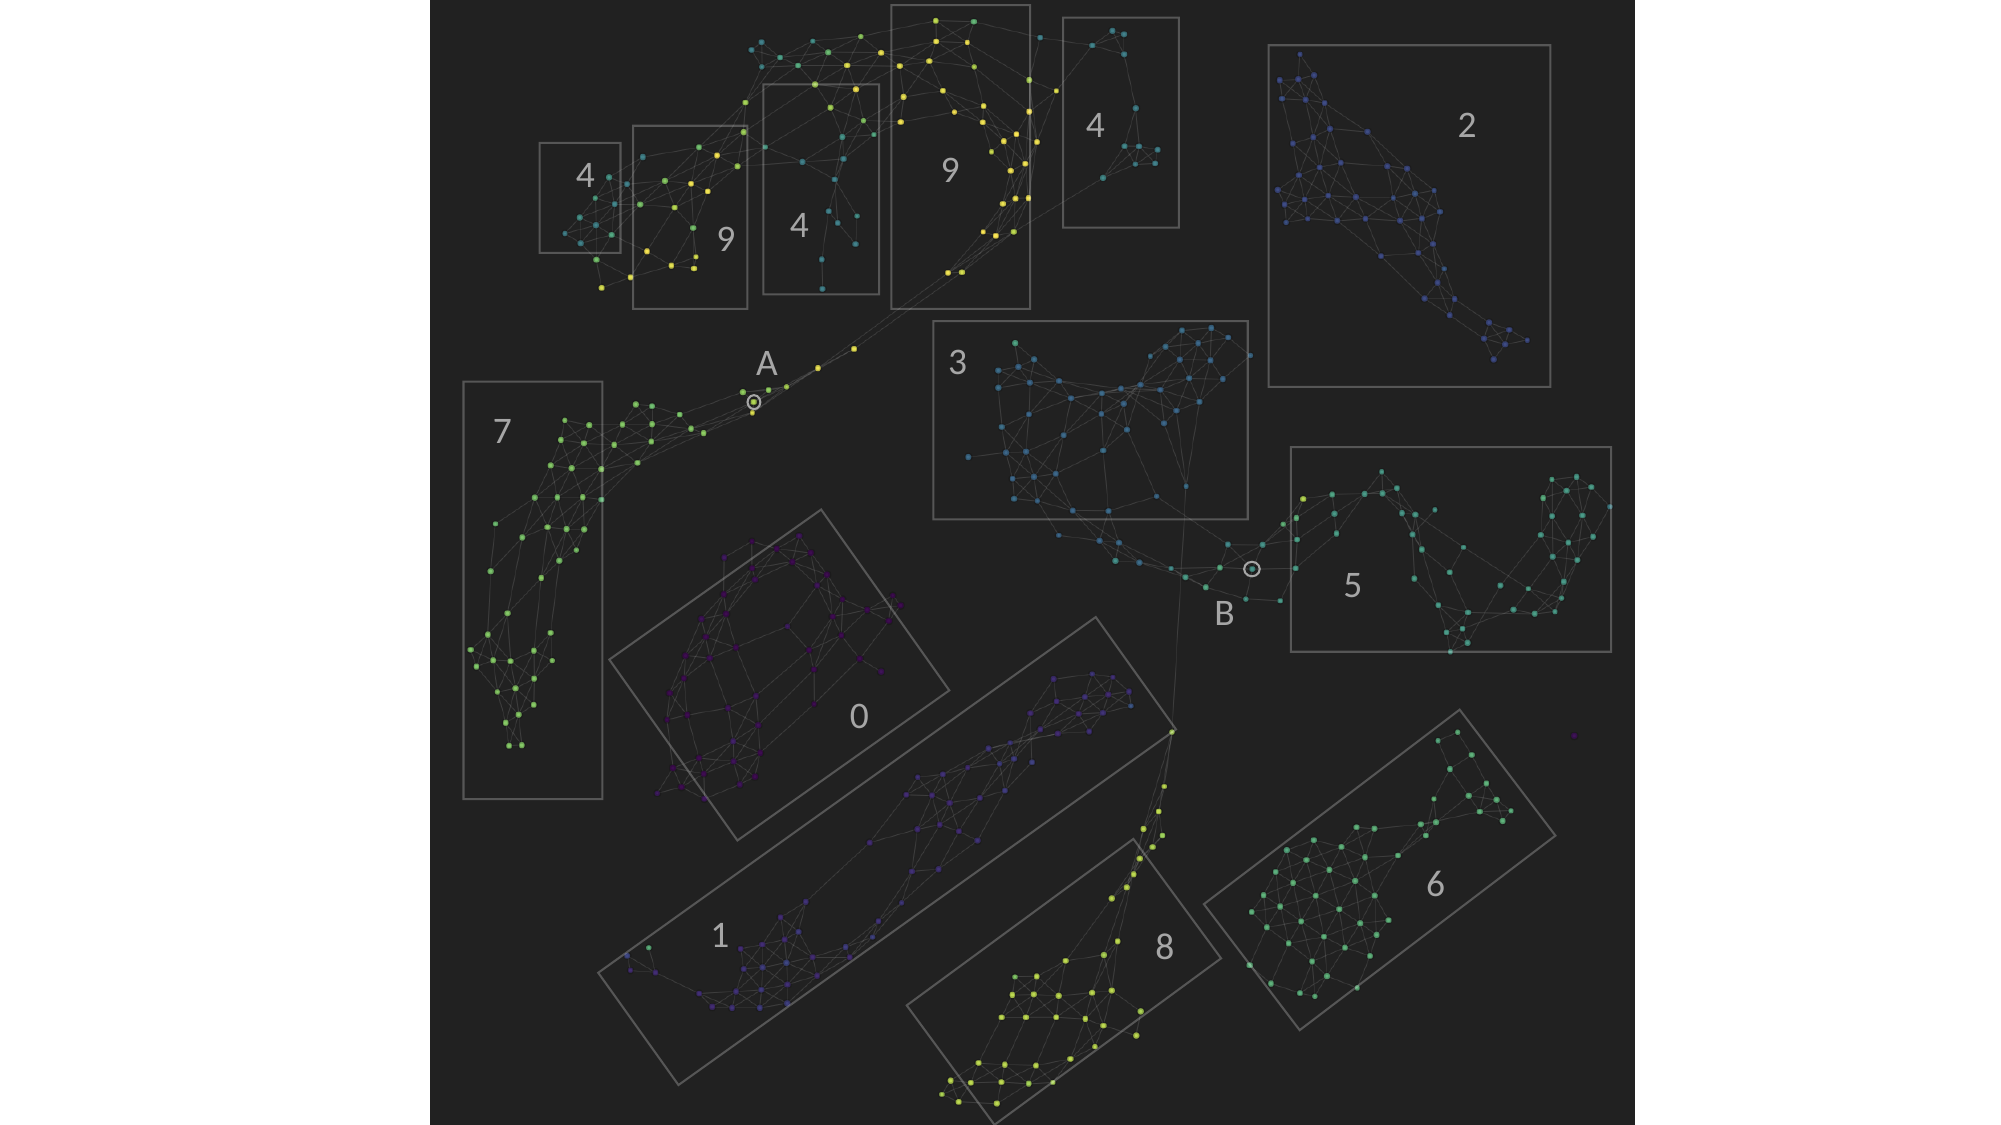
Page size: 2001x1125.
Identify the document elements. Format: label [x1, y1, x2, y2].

picture [430, 0, 1635, 1125]
